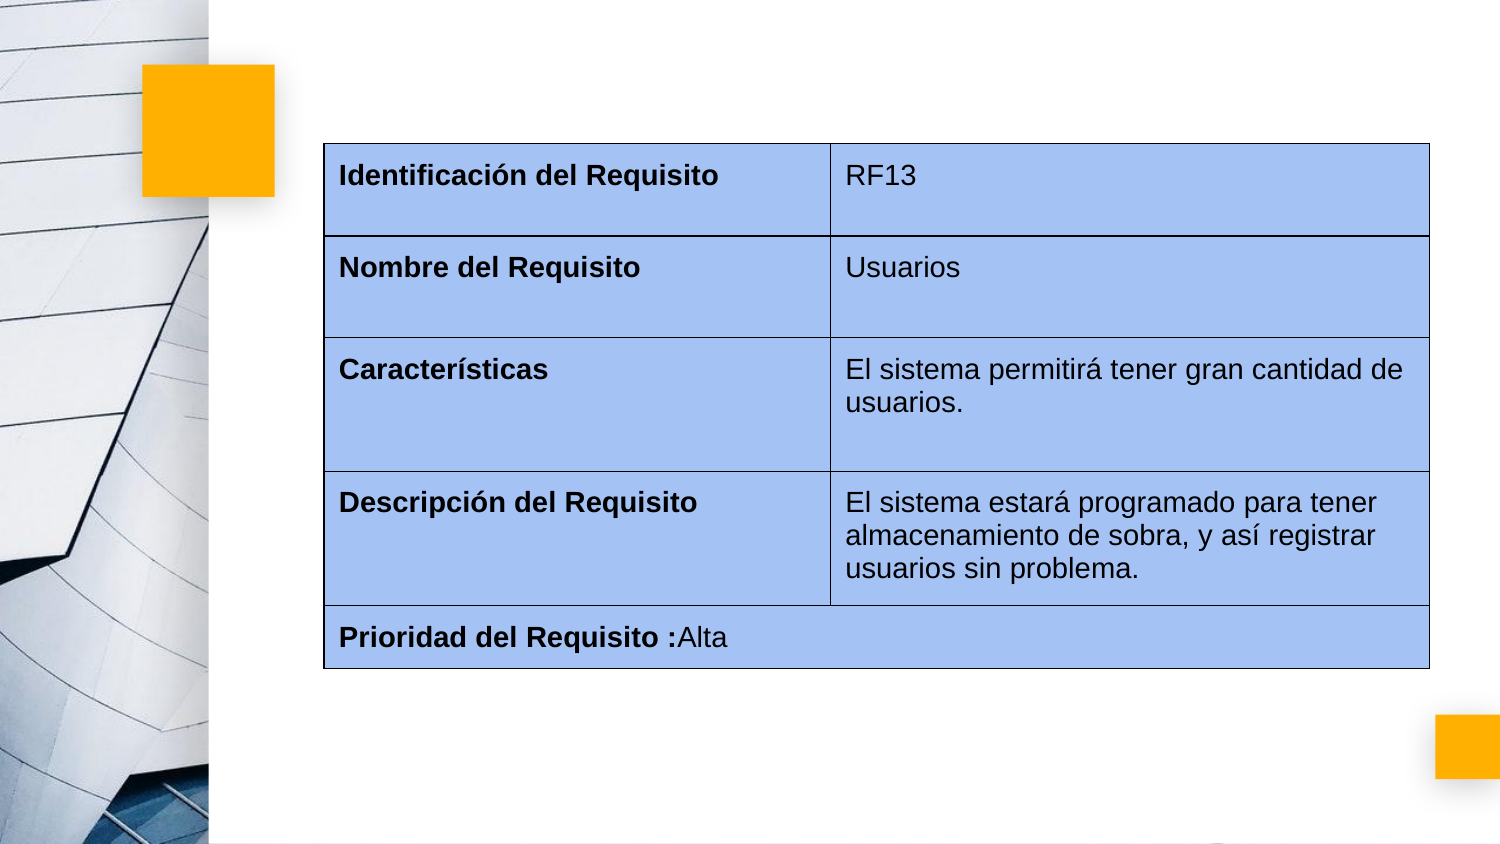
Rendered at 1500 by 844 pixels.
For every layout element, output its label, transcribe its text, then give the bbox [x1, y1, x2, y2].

table_header RF13 [831, 144, 1429, 235]
table_header Prioridad del Requisito :Alta [325, 606, 1429, 668]
table_cell Características [325, 338, 830, 471]
table_cell Descripción del Requisito [325, 472, 830, 605]
table_cell Nombre del Requisito [325, 237, 830, 337]
table_cell El sistema permitirá tener gran cantidad de usuarios. [831, 338, 1429, 471]
table_cell El sistema estará programado para tener almacenamiento de sobra, y así registrar usuarios sin problema. [831, 472, 1429, 605]
table_cell Usuarios [831, 237, 1429, 337]
table_header Identificación del Requisito [325, 144, 830, 235]
picture [0, 0, 208, 844]
